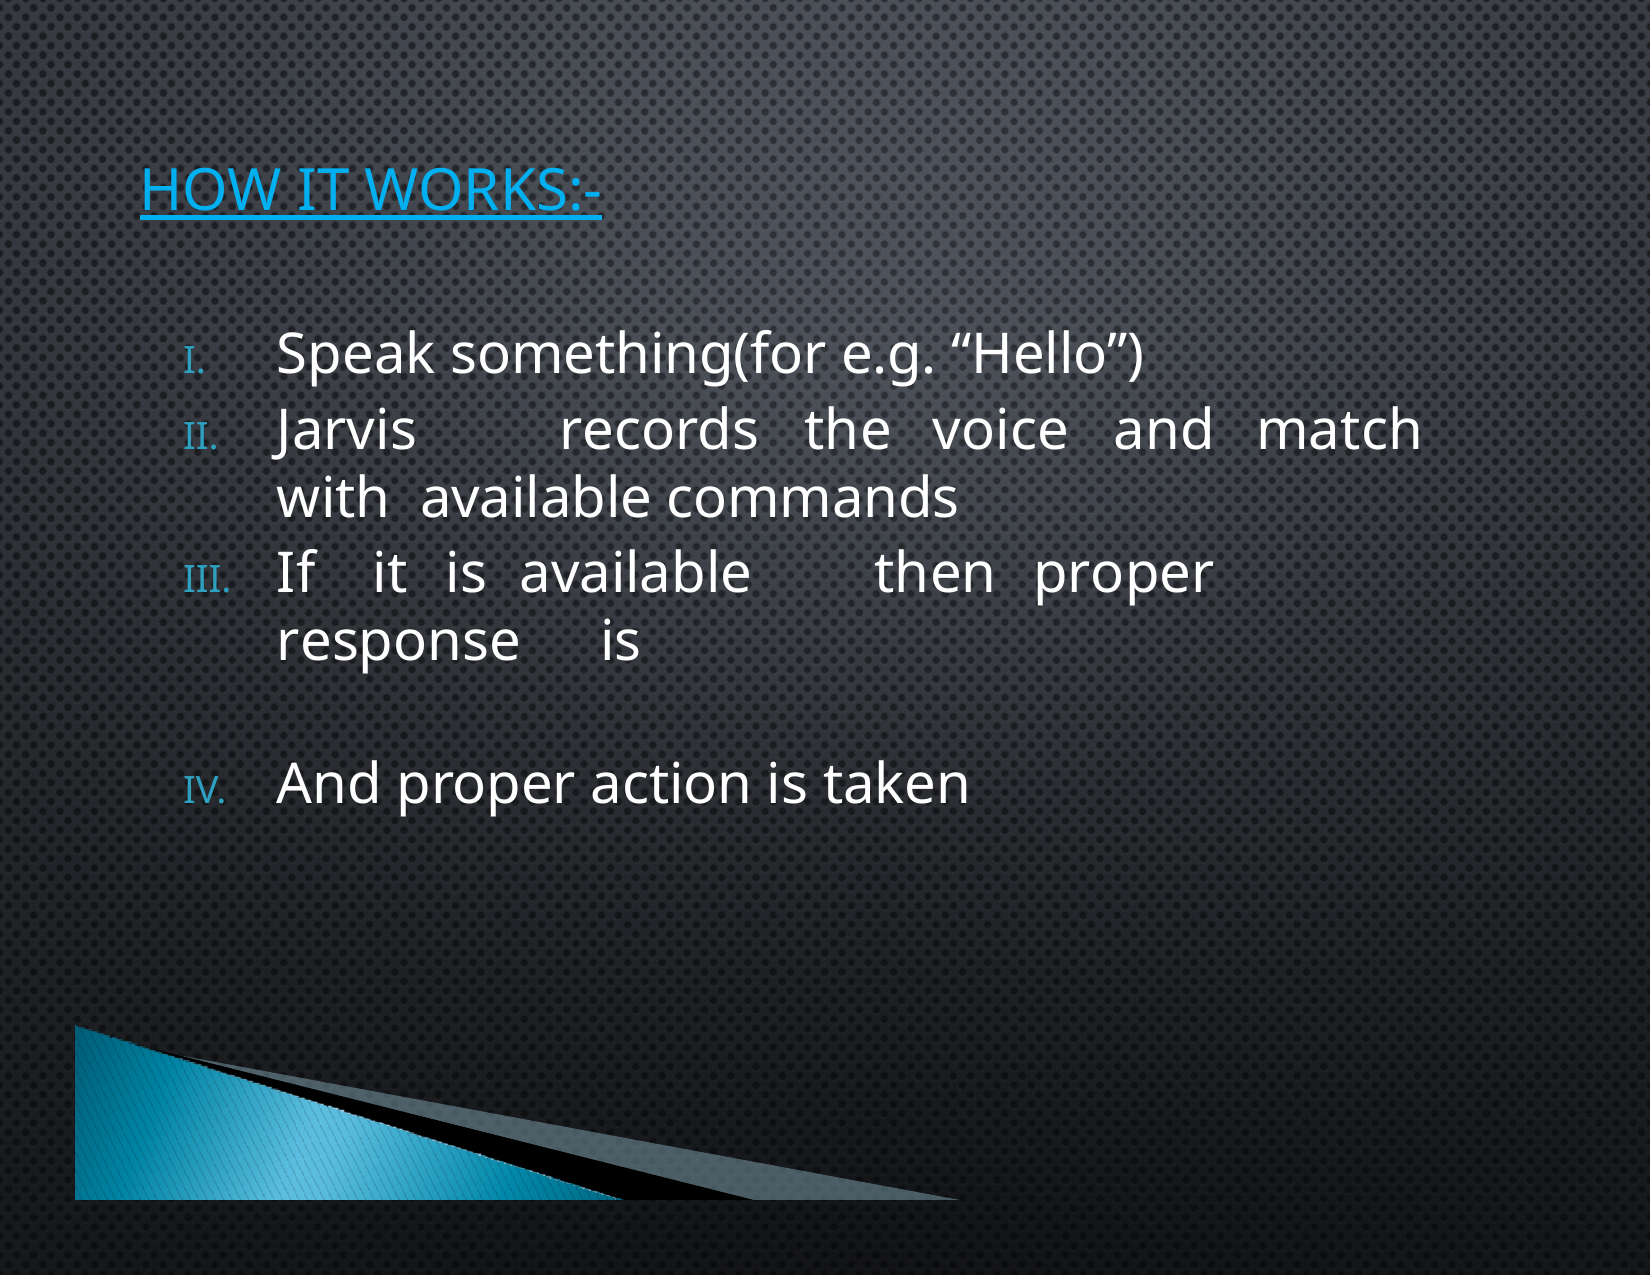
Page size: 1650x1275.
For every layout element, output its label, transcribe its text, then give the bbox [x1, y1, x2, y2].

text_box HOW IT WORKS:- [124, 74, 1238, 230]
text_box Speak something(for e.g. “Hello”) Jarvis records the voice and match with available commands If it is available then proper response is And proper action is taken [181, 307, 1488, 815]
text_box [74, 1023, 960, 1201]
